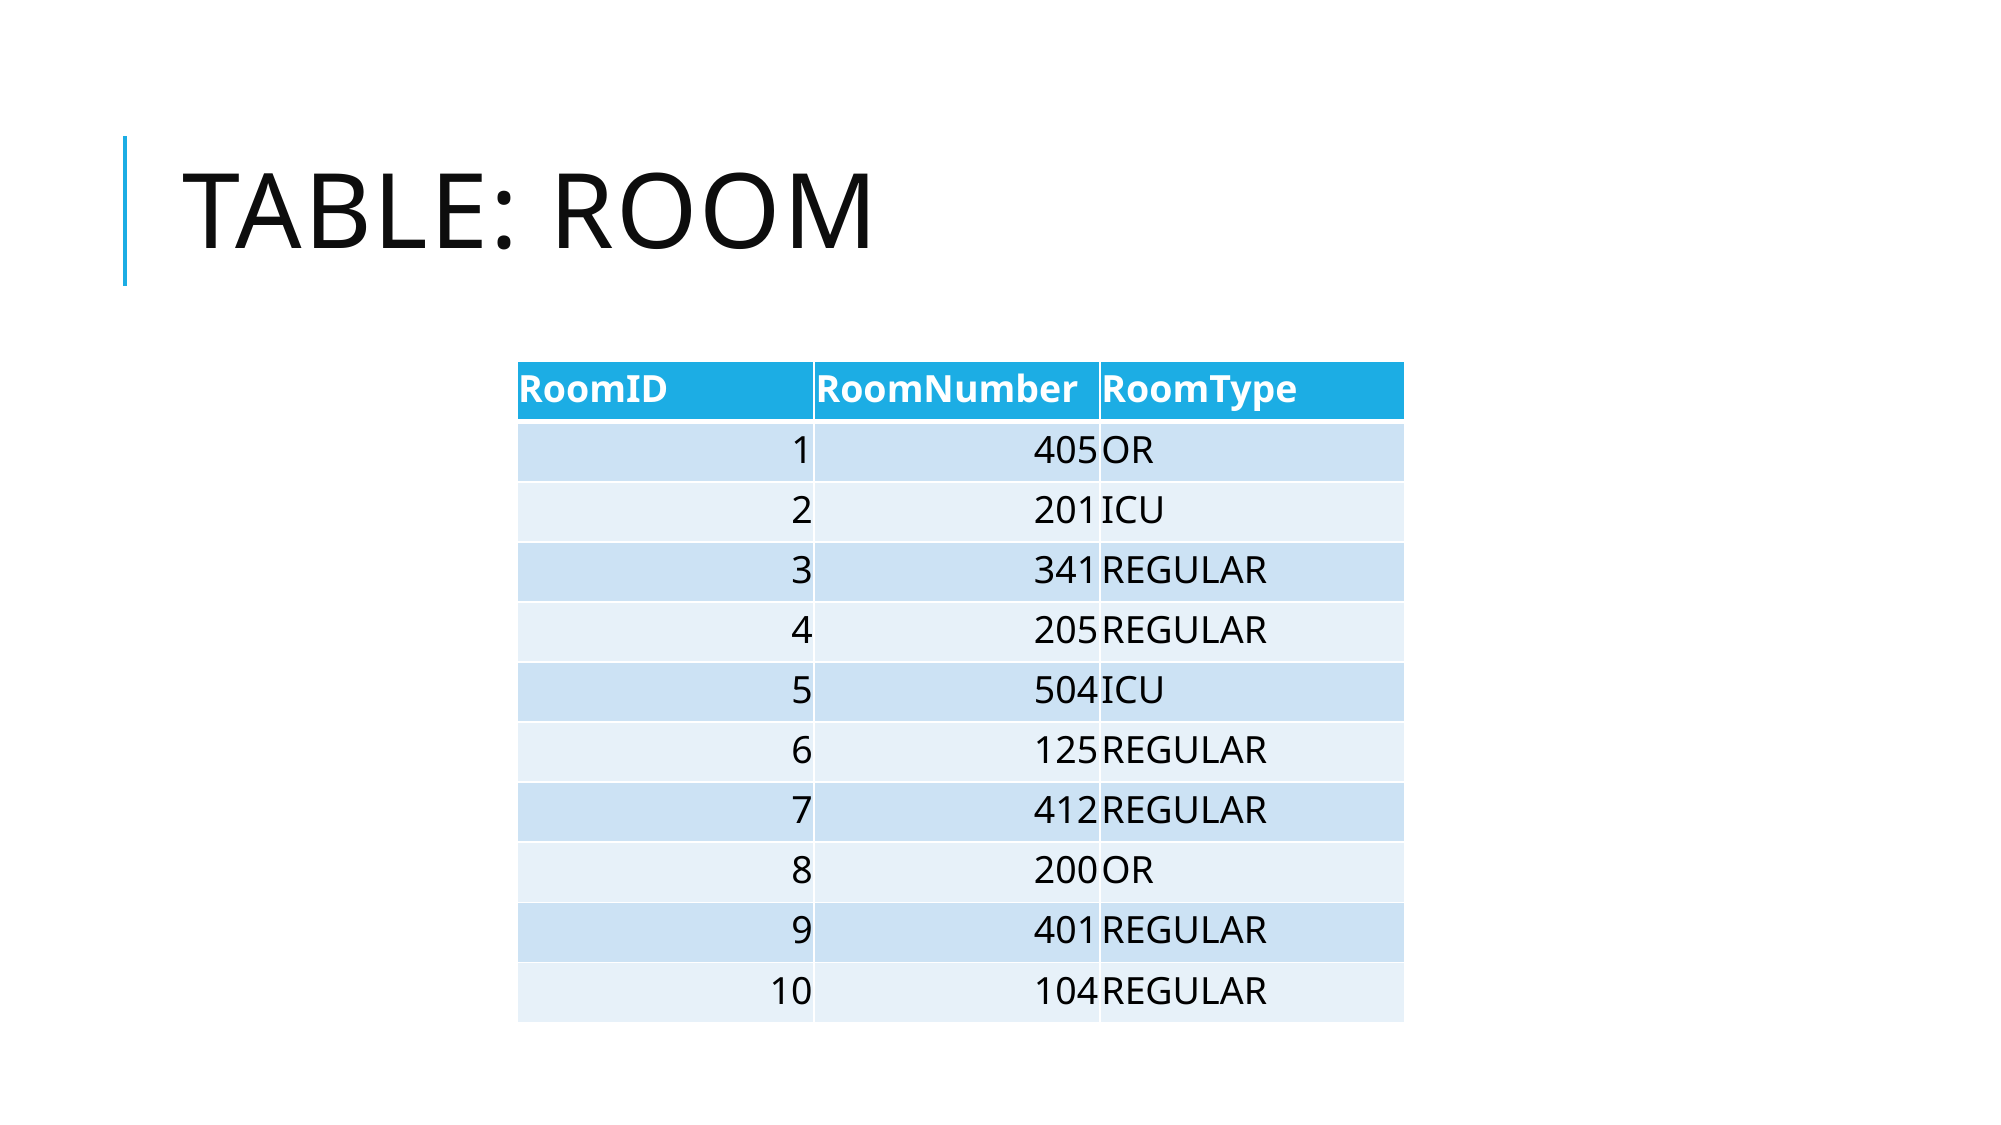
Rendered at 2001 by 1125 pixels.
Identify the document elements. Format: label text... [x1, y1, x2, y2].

table_cell 201 [815, 483, 1099, 541]
table_cell 5 [518, 663, 813, 721]
table_header RoomType [1101, 362, 1404, 419]
table_cell 205 [815, 603, 1099, 661]
table_cell 10 [518, 963, 813, 1022]
table_cell REGULAR [1101, 723, 1404, 781]
table_cell 401 [815, 903, 1099, 962]
table_header RoomNumber [815, 362, 1099, 419]
table_cell REGULAR [1101, 543, 1404, 601]
table_cell 2 [518, 483, 813, 541]
title TABLE: ROOM [168, 96, 1763, 342]
table_header RoomID [518, 362, 813, 419]
table_cell 7 [518, 783, 813, 841]
table_cell 4 [518, 603, 813, 661]
table_cell OR [1101, 843, 1404, 902]
table_cell 1 [518, 424, 813, 481]
table_cell 341 [815, 543, 1099, 601]
table_cell 6 [518, 723, 813, 781]
table_cell 405 [815, 424, 1099, 481]
table_cell 504 [815, 663, 1099, 721]
table_cell 125 [815, 723, 1099, 781]
table_cell REGULAR [1101, 903, 1404, 962]
table_cell REGULAR [1101, 603, 1404, 661]
table_cell REGULAR [1101, 963, 1404, 1022]
table_cell REGULAR [1101, 783, 1404, 841]
table_cell ICU [1101, 483, 1404, 541]
table_cell 200 [815, 843, 1099, 902]
table_cell ICU [1101, 663, 1404, 721]
table_cell 8 [518, 843, 813, 902]
table_cell 9 [518, 903, 813, 962]
table_cell 412 [815, 783, 1099, 841]
table_cell 104 [815, 963, 1099, 1022]
table_cell 3 [518, 543, 813, 601]
table_cell OR [1101, 424, 1404, 481]
